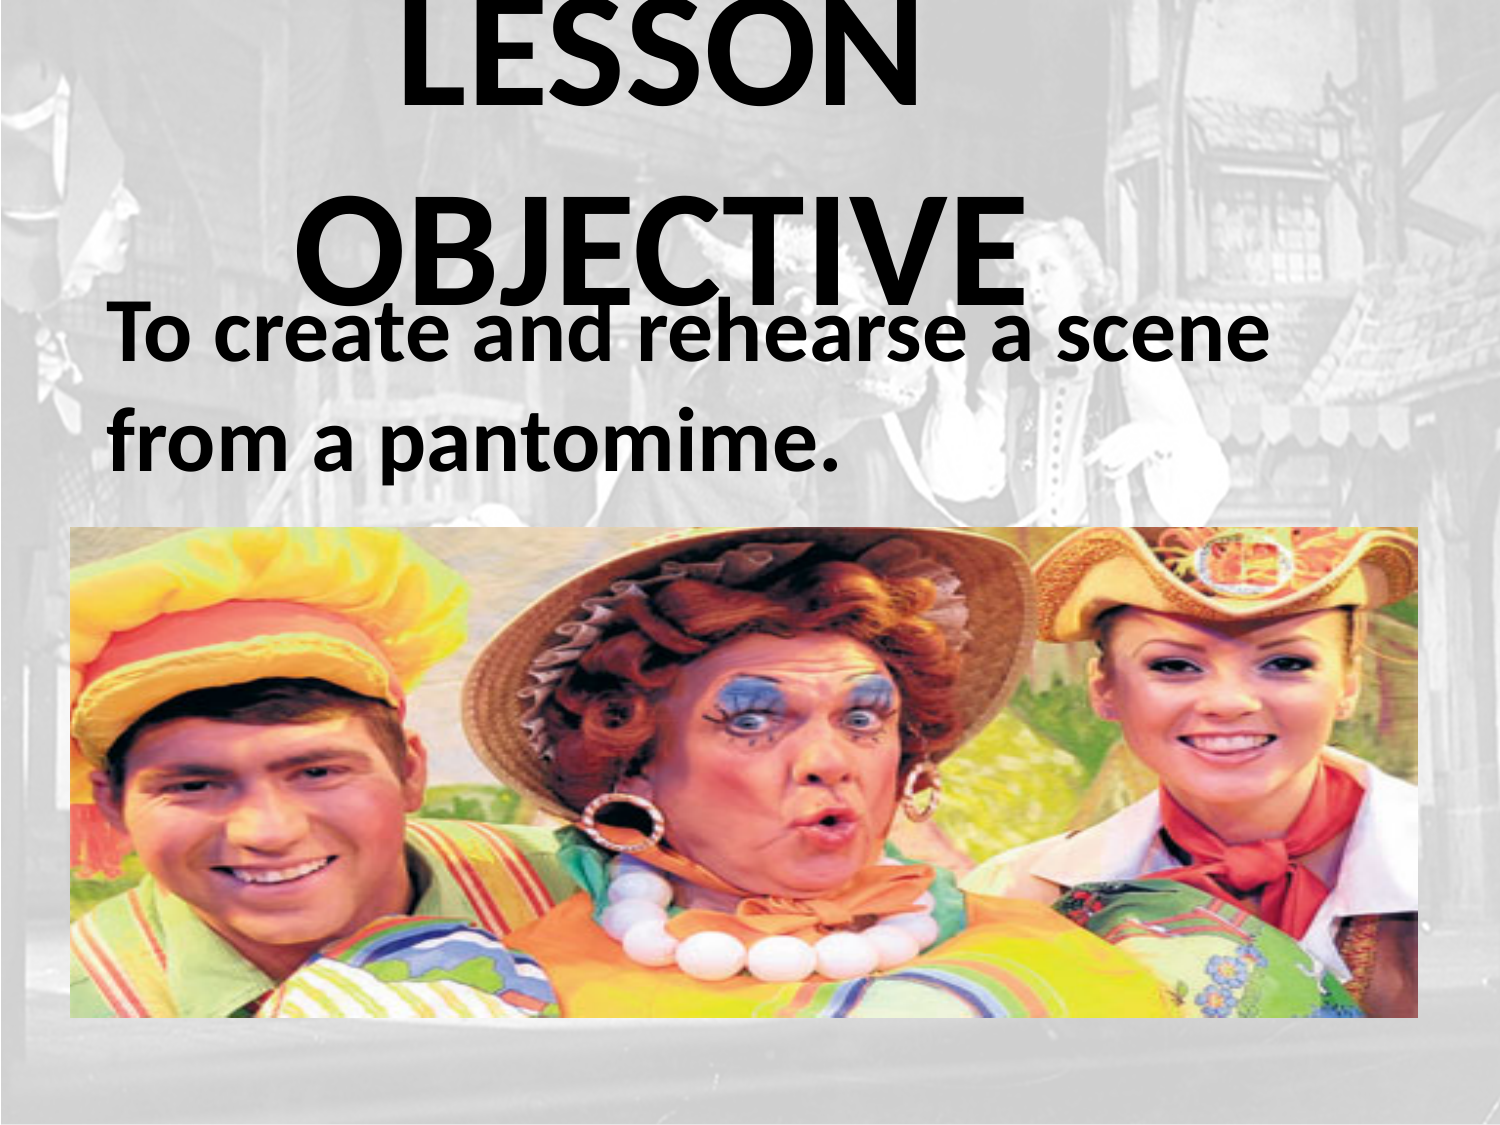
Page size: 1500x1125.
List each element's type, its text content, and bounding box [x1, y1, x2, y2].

list To create and rehearse a scene from a pantomime. [35, 262, 1395, 610]
title LESSON OBJECTIVE [23, 45, 1300, 233]
picture [70, 527, 1419, 1019]
